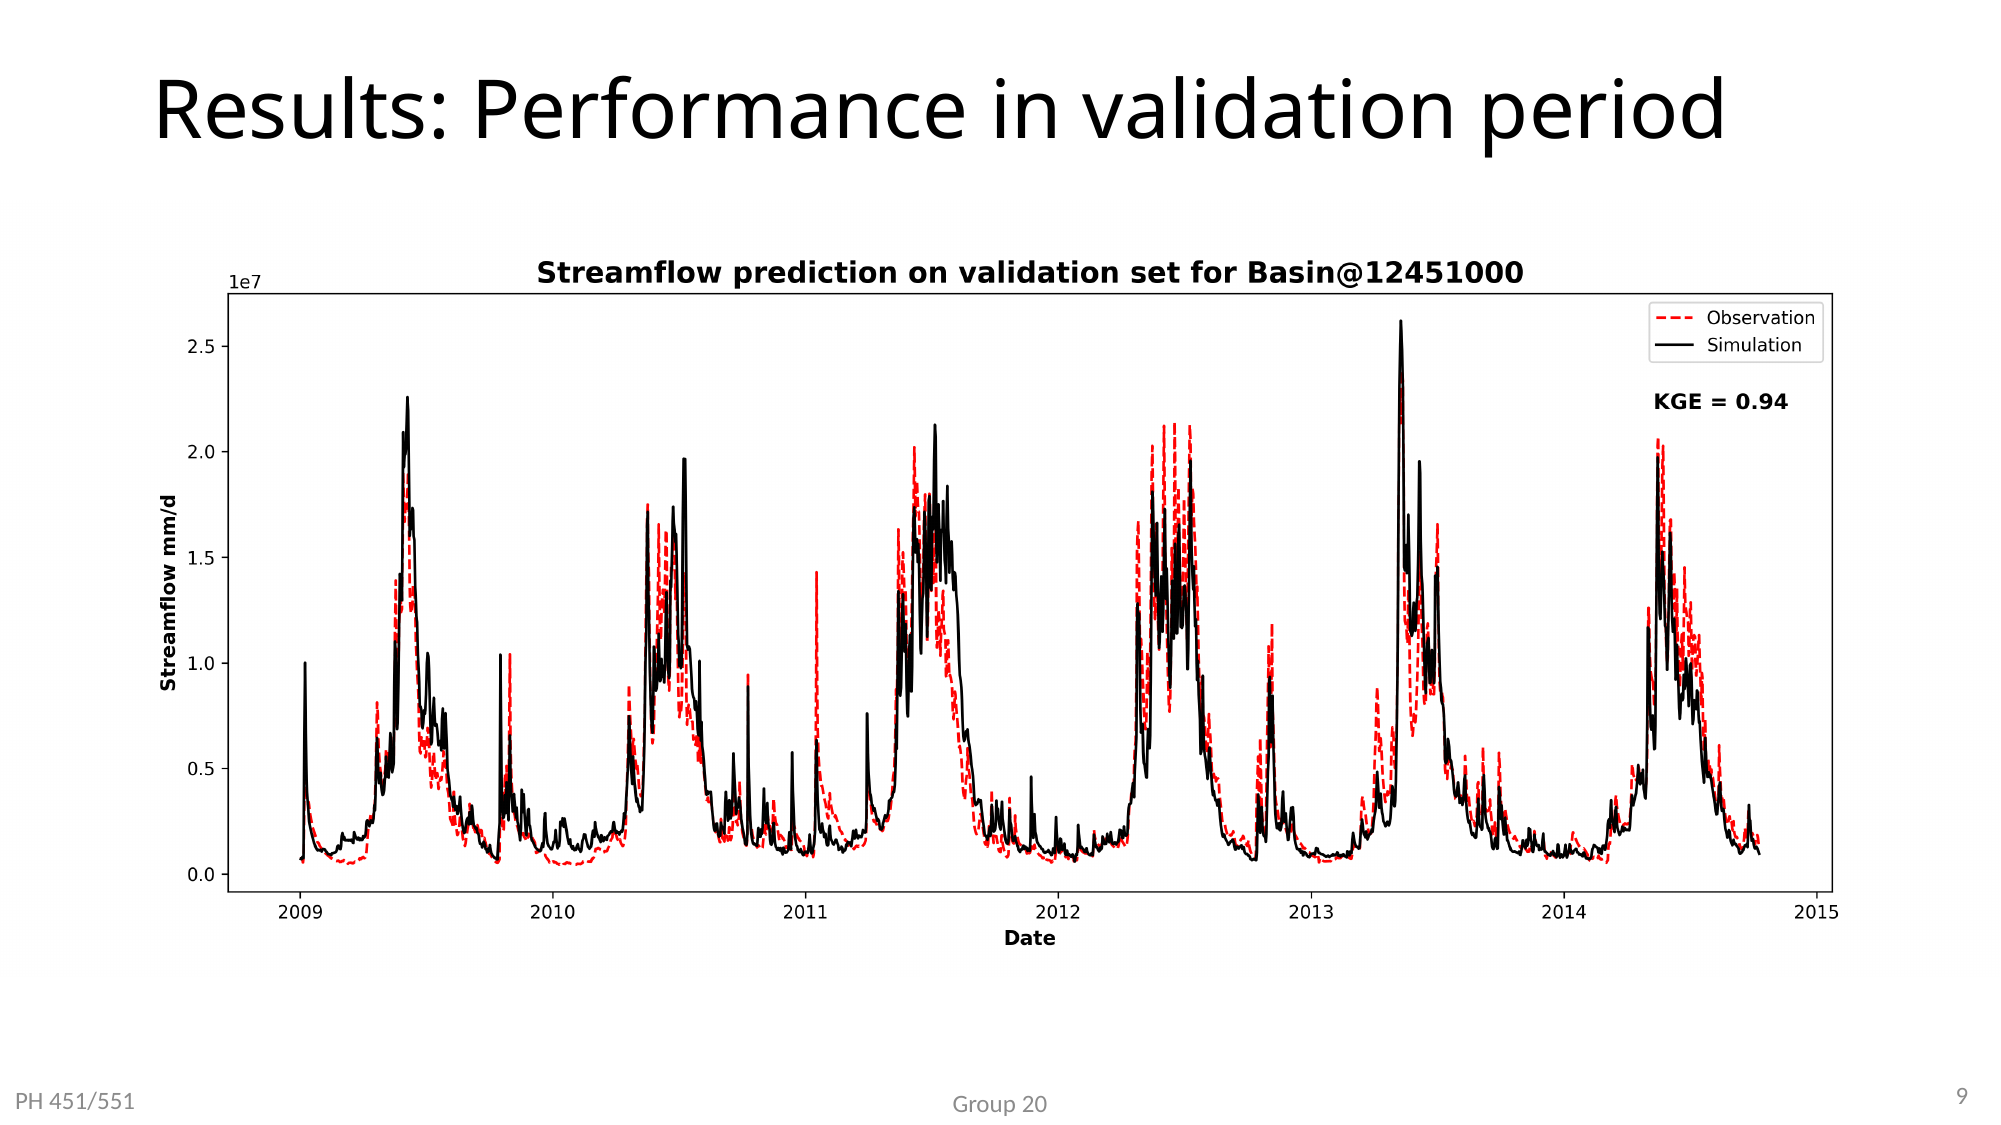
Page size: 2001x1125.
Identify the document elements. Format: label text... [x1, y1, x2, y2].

picture [0, 200, 2000, 977]
slide_number 9 [1533, 1065, 1984, 1125]
title Results: Performance in validation period [137, 59, 1863, 165]
footer Group 20 [662, 1072, 1338, 1125]
slide_number PH 451/551 [0, 1069, 450, 1125]
